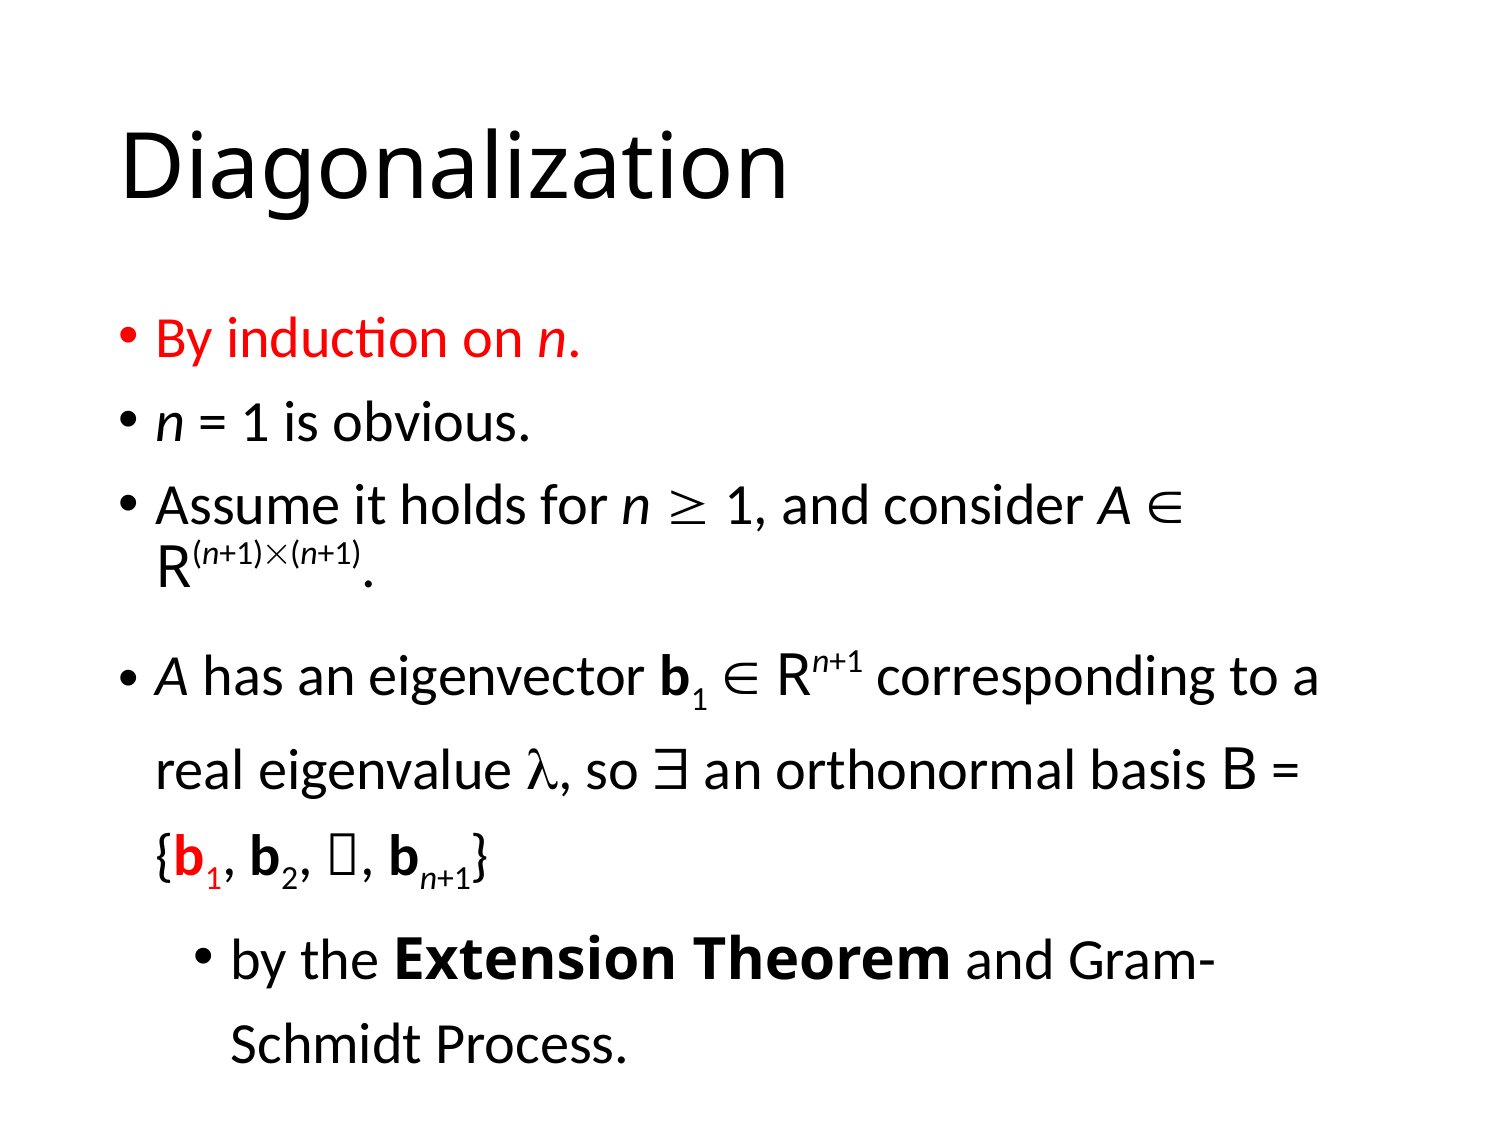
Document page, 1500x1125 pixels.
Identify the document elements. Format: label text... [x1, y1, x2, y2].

title Diagonalization [103, 59, 1397, 278]
list By induction on n. n = 1 is obvious. Assume it holds for n  1, and consider A  R(n+1)(n+1). A has an eigenvector b1  Rn+1 corresponding to a real eigenvalue , so  an orthonormal basis B = {b1, b2, , bn+1} by the Extension Theorem and Gram-Schmidt Process. [103, 299, 1397, 1014]
